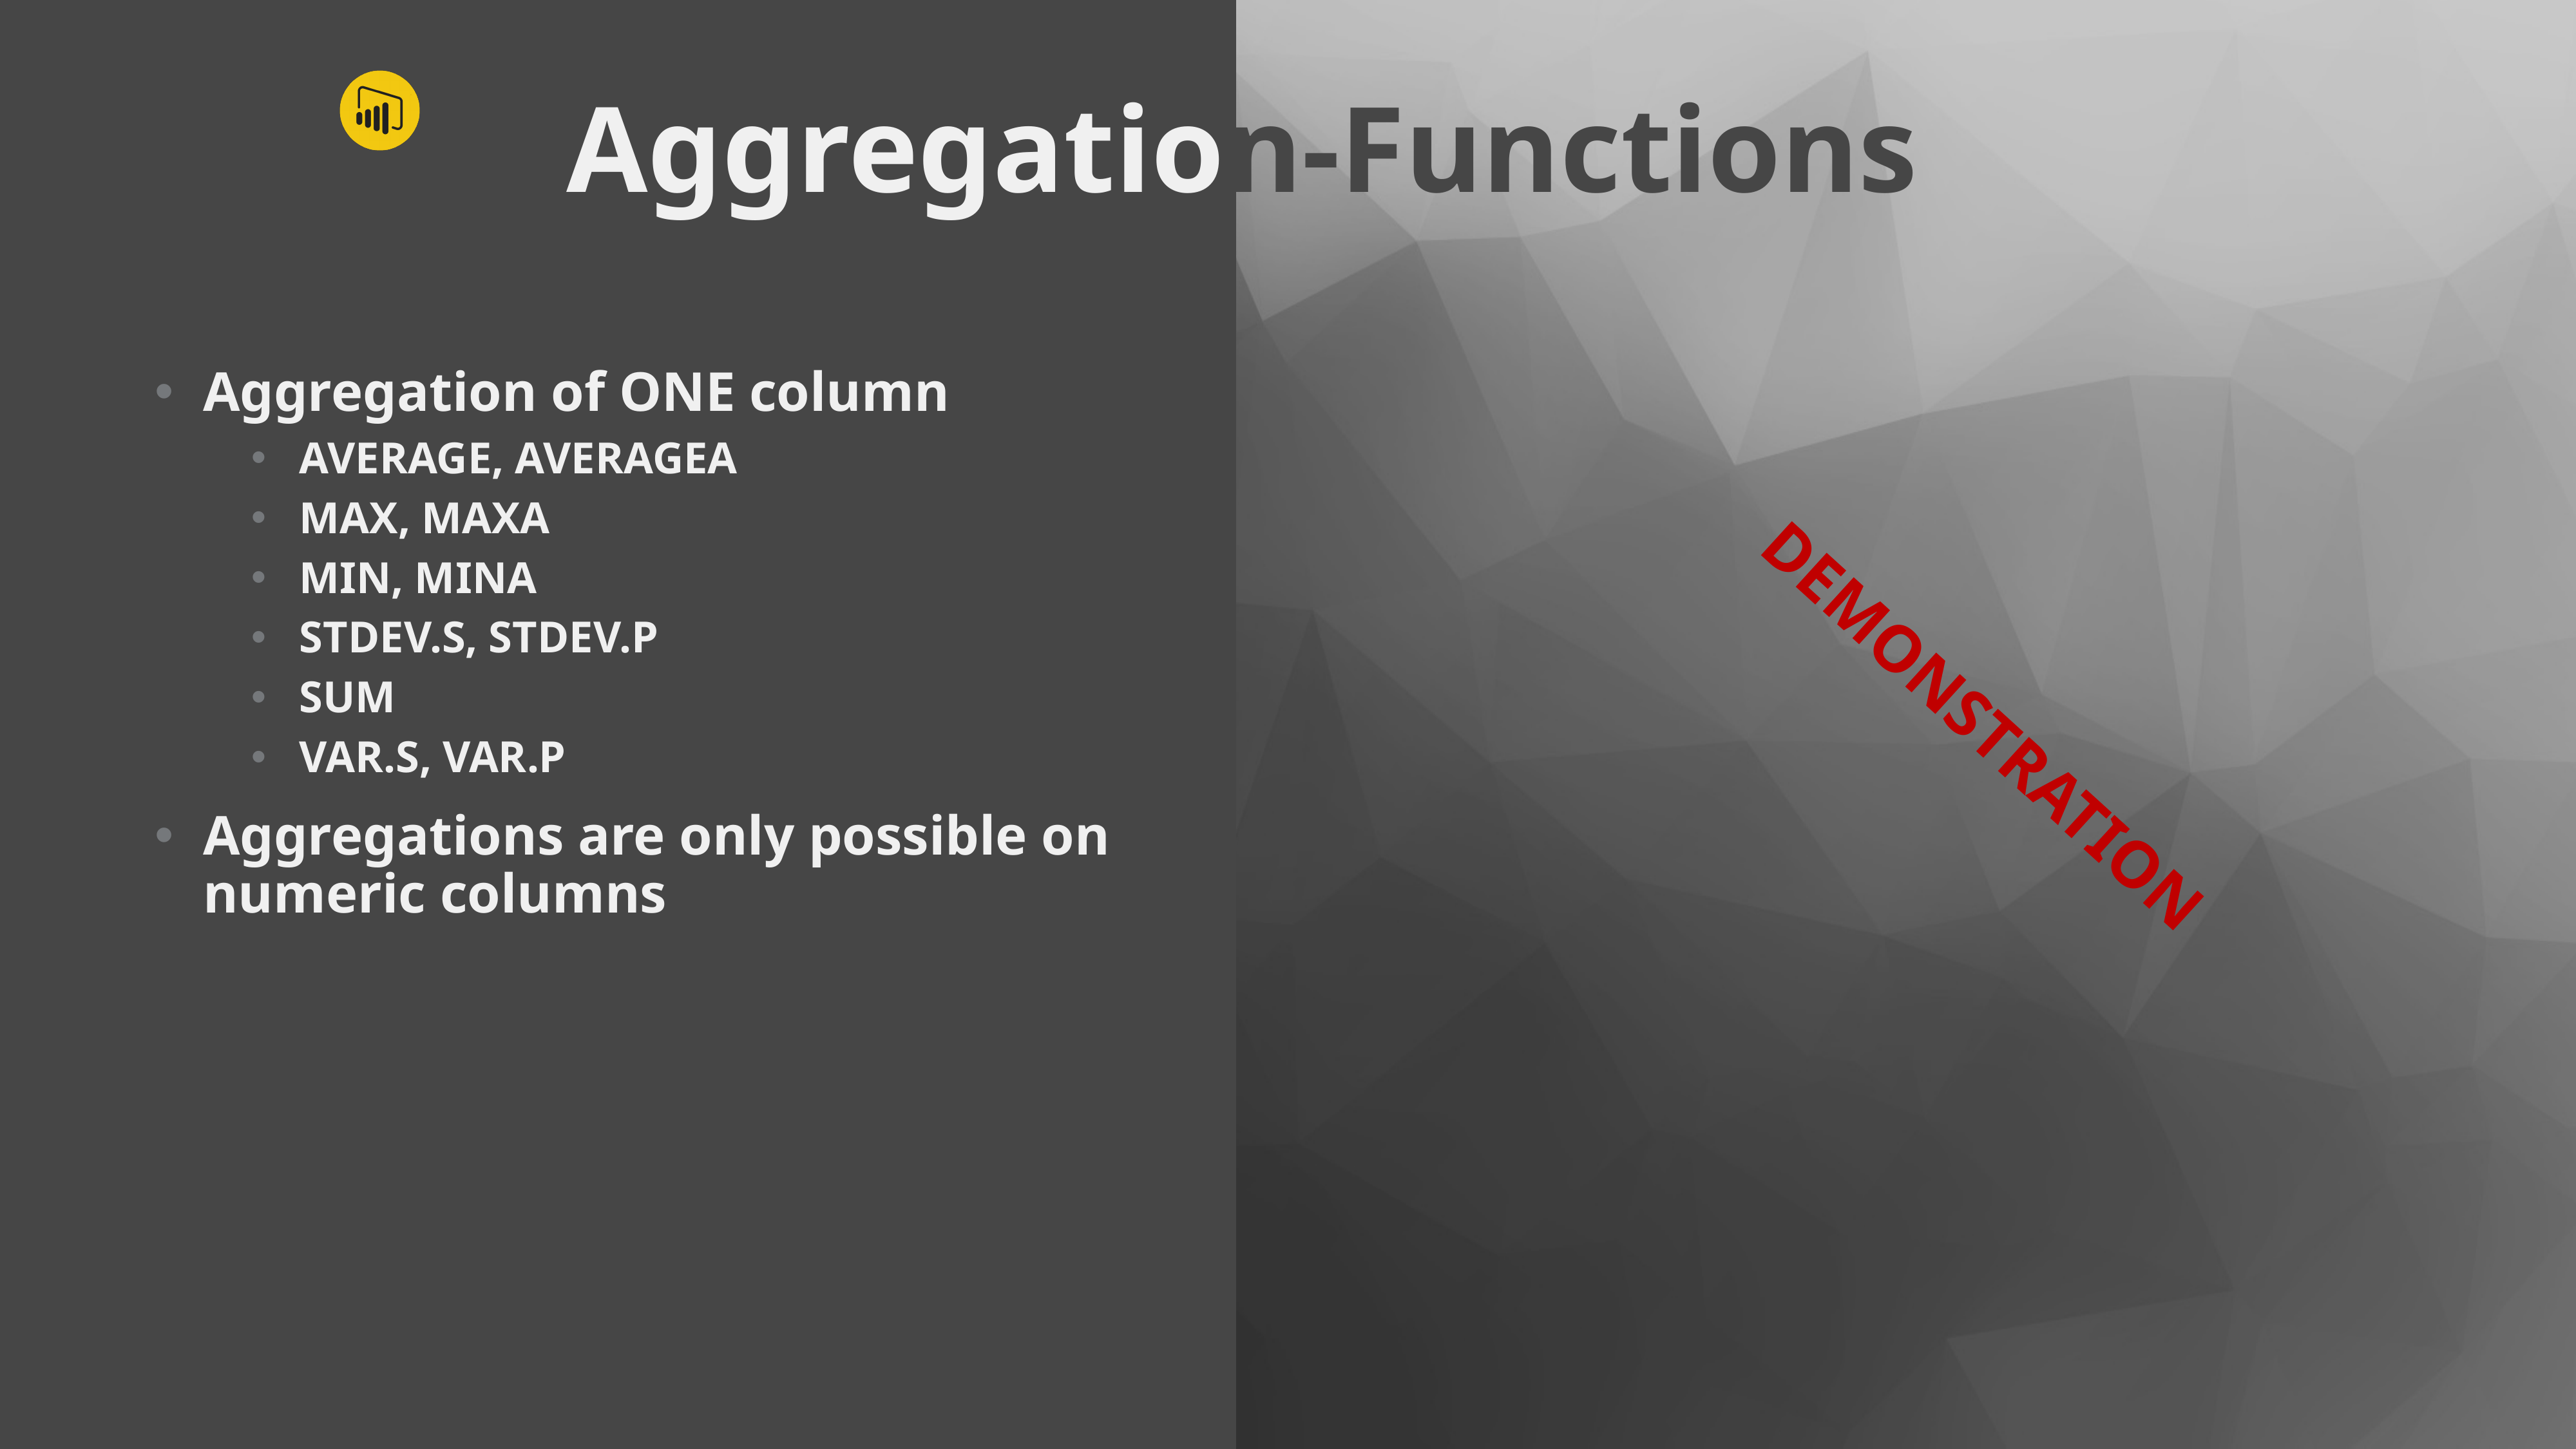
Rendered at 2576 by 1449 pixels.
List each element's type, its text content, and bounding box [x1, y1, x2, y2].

text_box Aggregation of ONE column AVERAGE, AVERAGEA MAX, MAXA MIN, MINA STDEV.S, STDEV.P SUM VAR.S, VAR.P Aggregations are only possible on numeric columns [144, 360, 1236, 1289]
text_box DEMONSTRATION [1664, 427, 2305, 1021]
picture [339, 70, 420, 151]
title Aggregation-Functions [142, 85, 2342, 269]
text_box [1236, 0, 2576, 1449]
